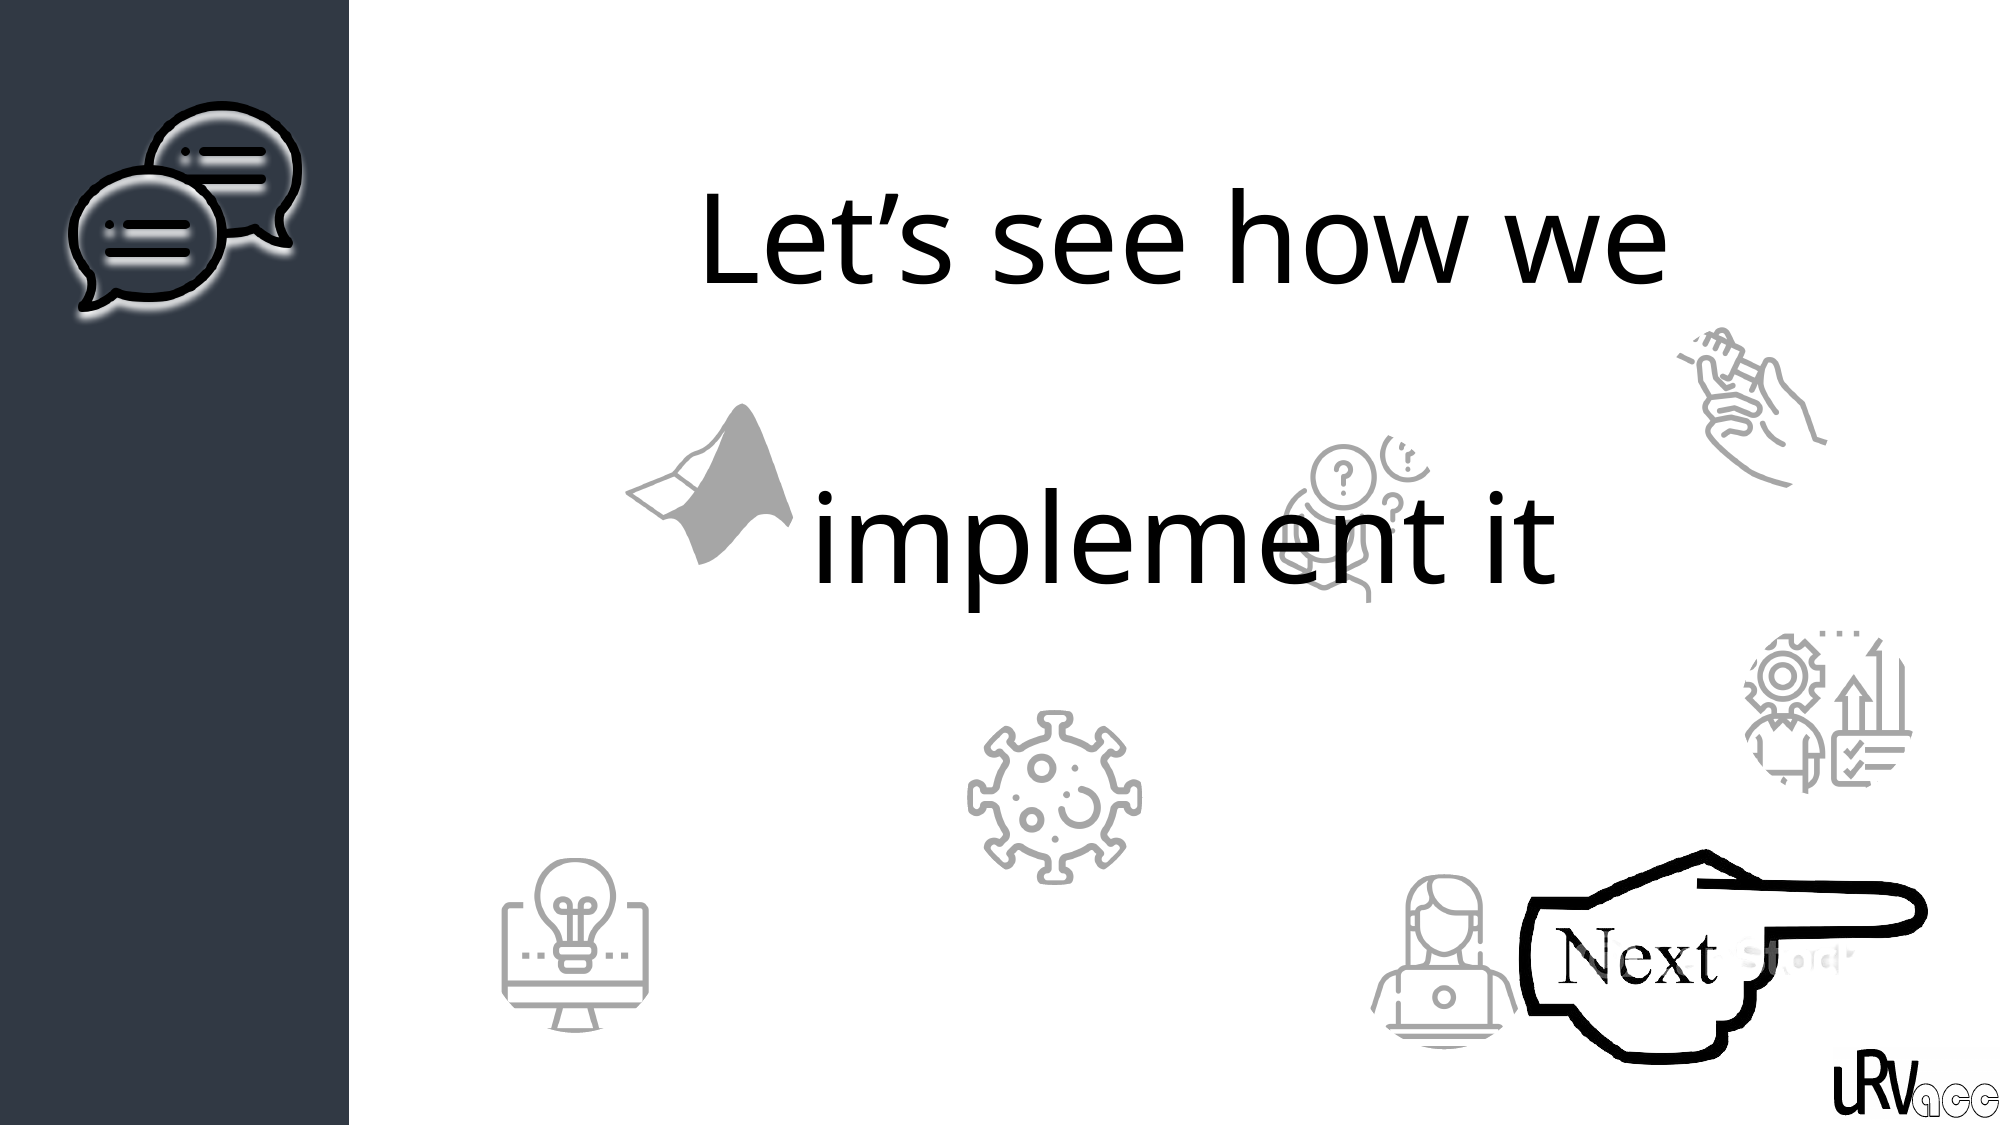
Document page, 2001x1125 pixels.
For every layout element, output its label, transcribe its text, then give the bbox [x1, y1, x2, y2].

picture [1504, 733, 1938, 1125]
picture [68, 89, 302, 323]
text_box [0, 0, 349, 1125]
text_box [486, 322, 1917, 1051]
text_box Let’s see how we implement it [386, 150, 1982, 616]
text_box [1938, 1047, 2000, 1120]
